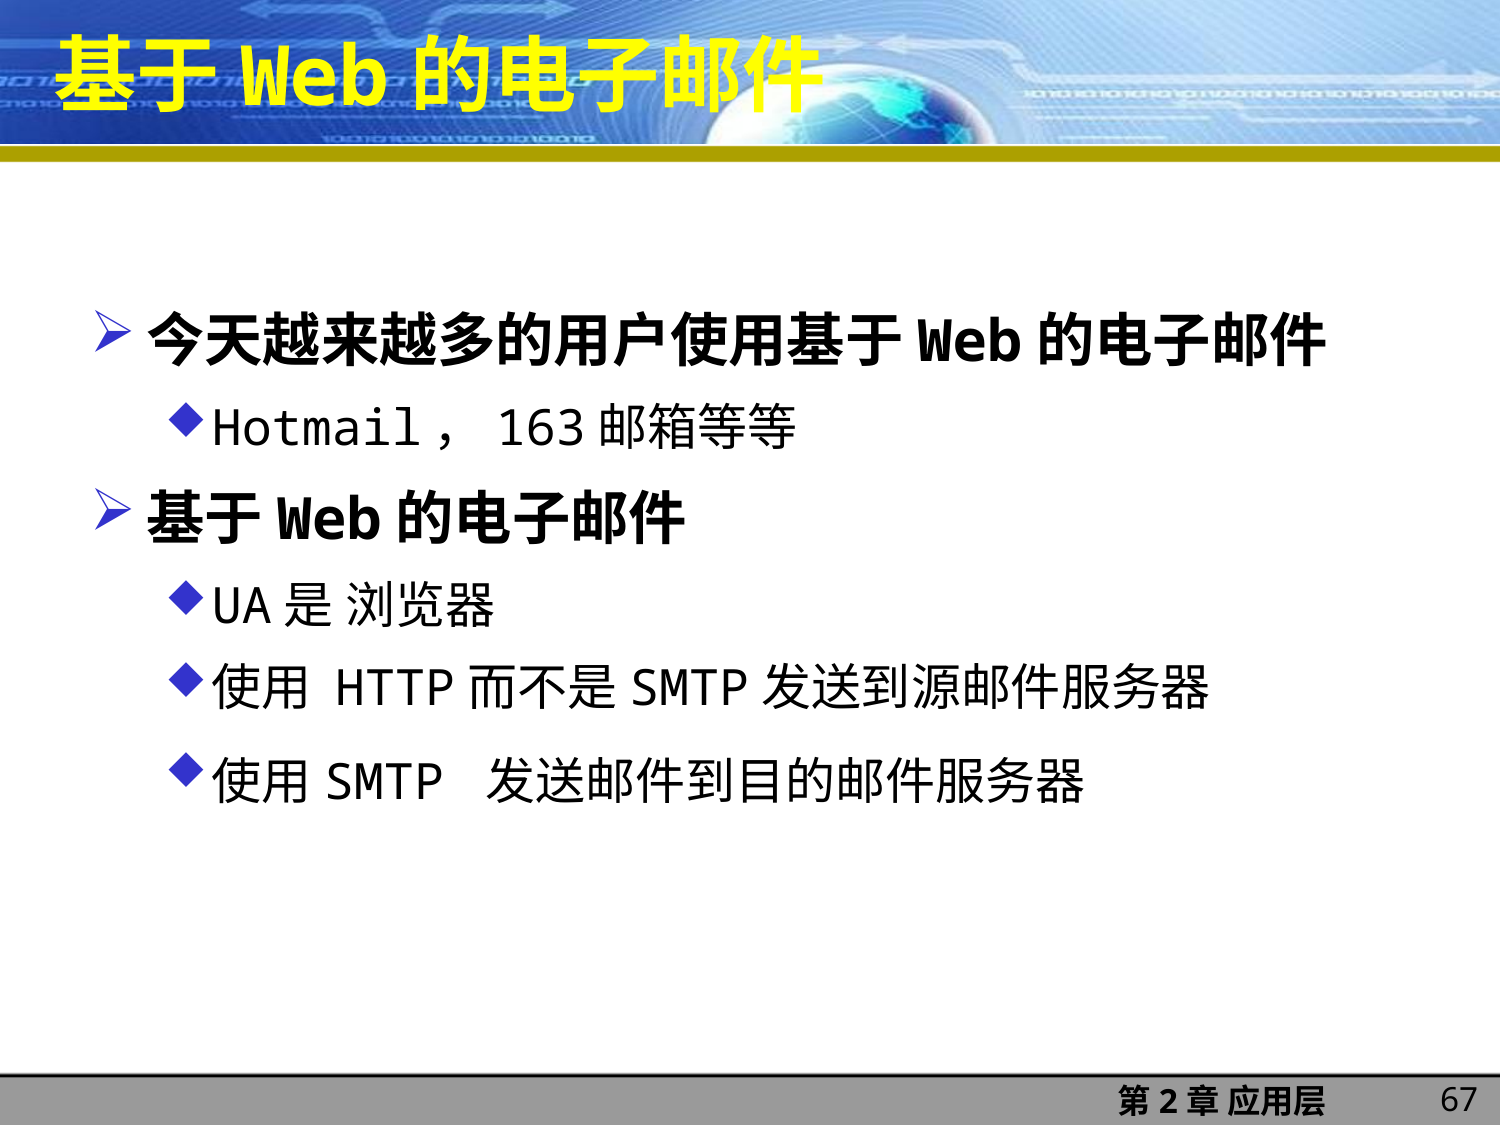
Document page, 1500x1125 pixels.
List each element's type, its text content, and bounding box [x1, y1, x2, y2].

slide_number 67 [1353, 1070, 1494, 1123]
text_box 基于Web的电子邮件 [0, 0, 1466, 145]
picture [0, 0, 1500, 1125]
list 今天越来越多的用户使用基于Web的电子邮件 Hotmail，163邮箱等等 基于Web的电子邮件 UA是 浏览器 使用 HTTP而不是SMTP发送到源邮件服务器 使用SMTP 发送邮件到目的邮件服务器 [75, 282, 1425, 1006]
